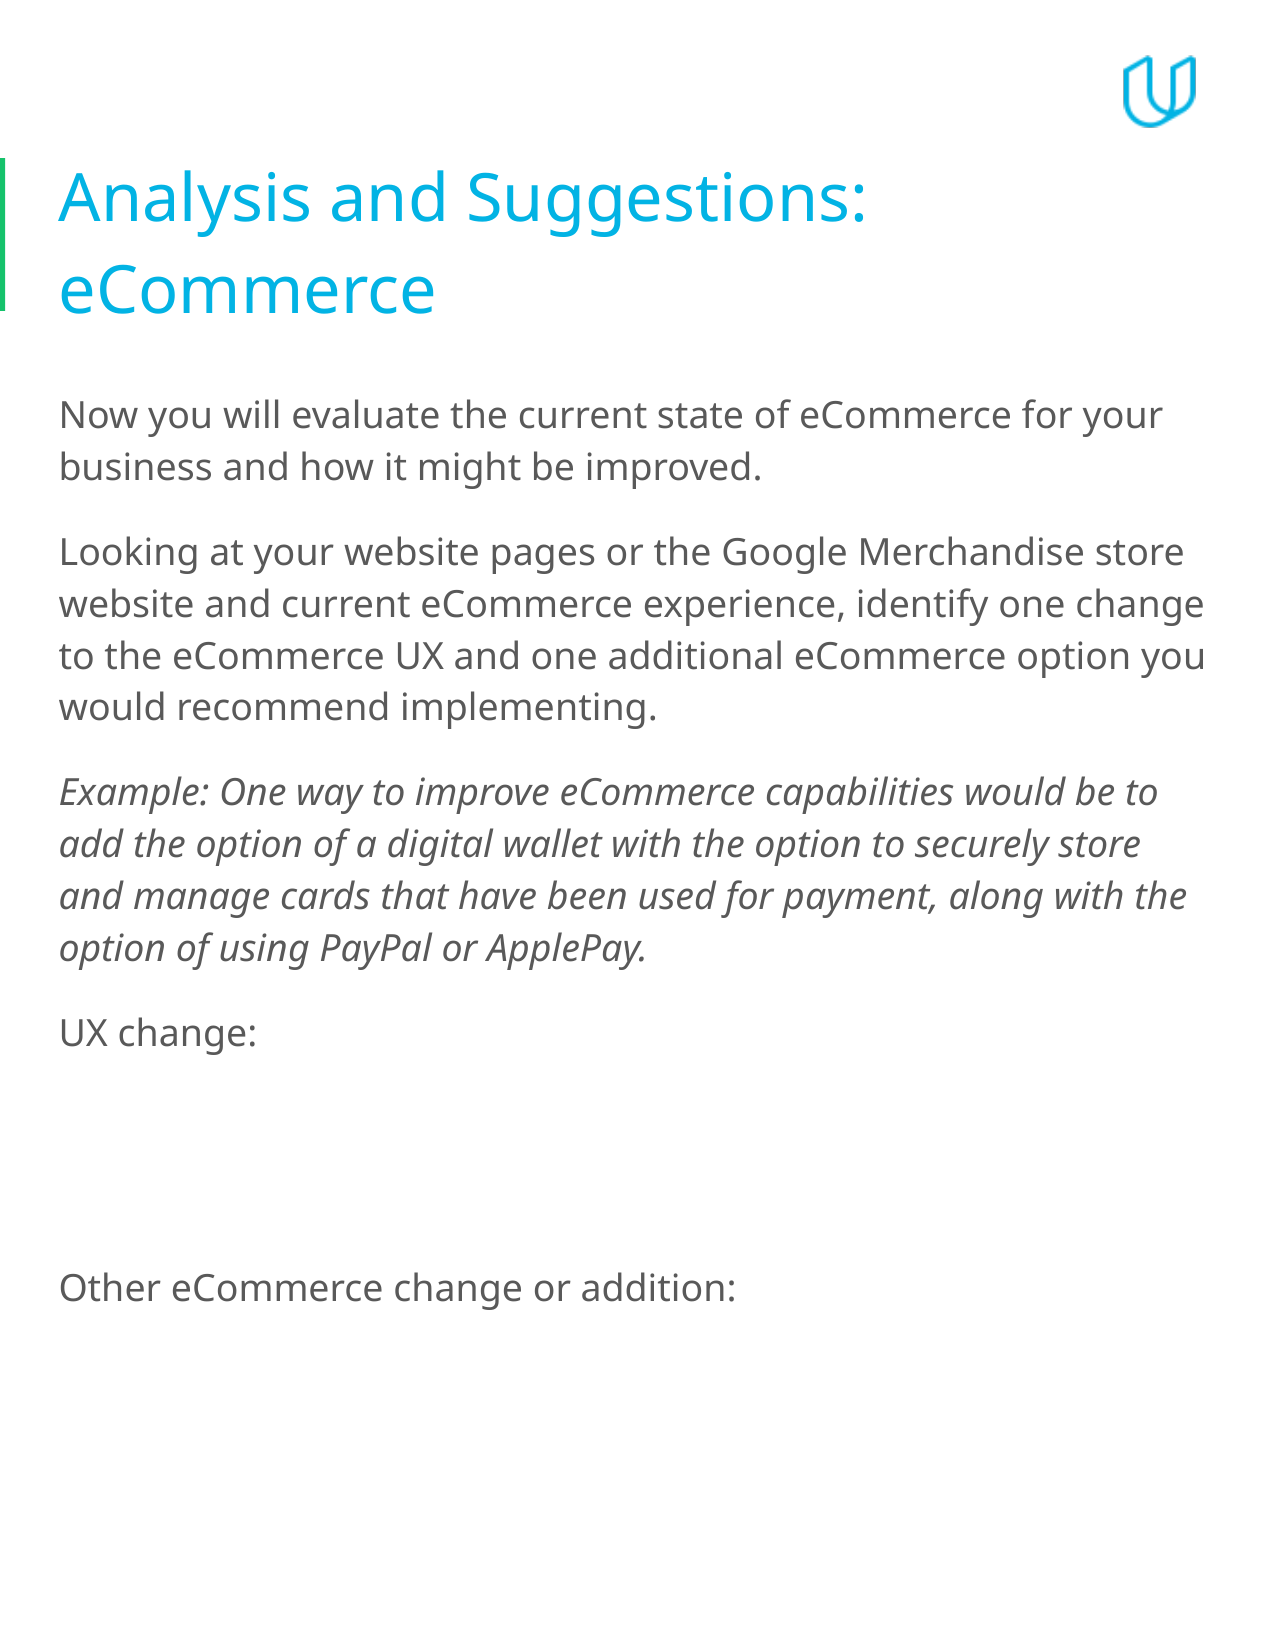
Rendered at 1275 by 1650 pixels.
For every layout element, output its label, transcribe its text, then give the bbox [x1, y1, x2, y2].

picture [1088, 20, 1232, 142]
title Analysis and Suggestions: eCommerce [43, 142, 1232, 327]
list Now you will evaluate the current state of eCommerce for your business and how it might be improved. Looking at your website pages or the Google Merchandise store website and current eCommerce experience, identify one change to the eCommerce UX and one additional eCommerce option you would recommend implementing. Example: One way to improve eCommerce capabilities would be to add the option of a digital wallet with the option to securely store and manage cards that have been used for payment, along with the option of using PayPal or ApplePay. UX change: Other eCommerce change or addition: [43, 369, 1232, 1394]
